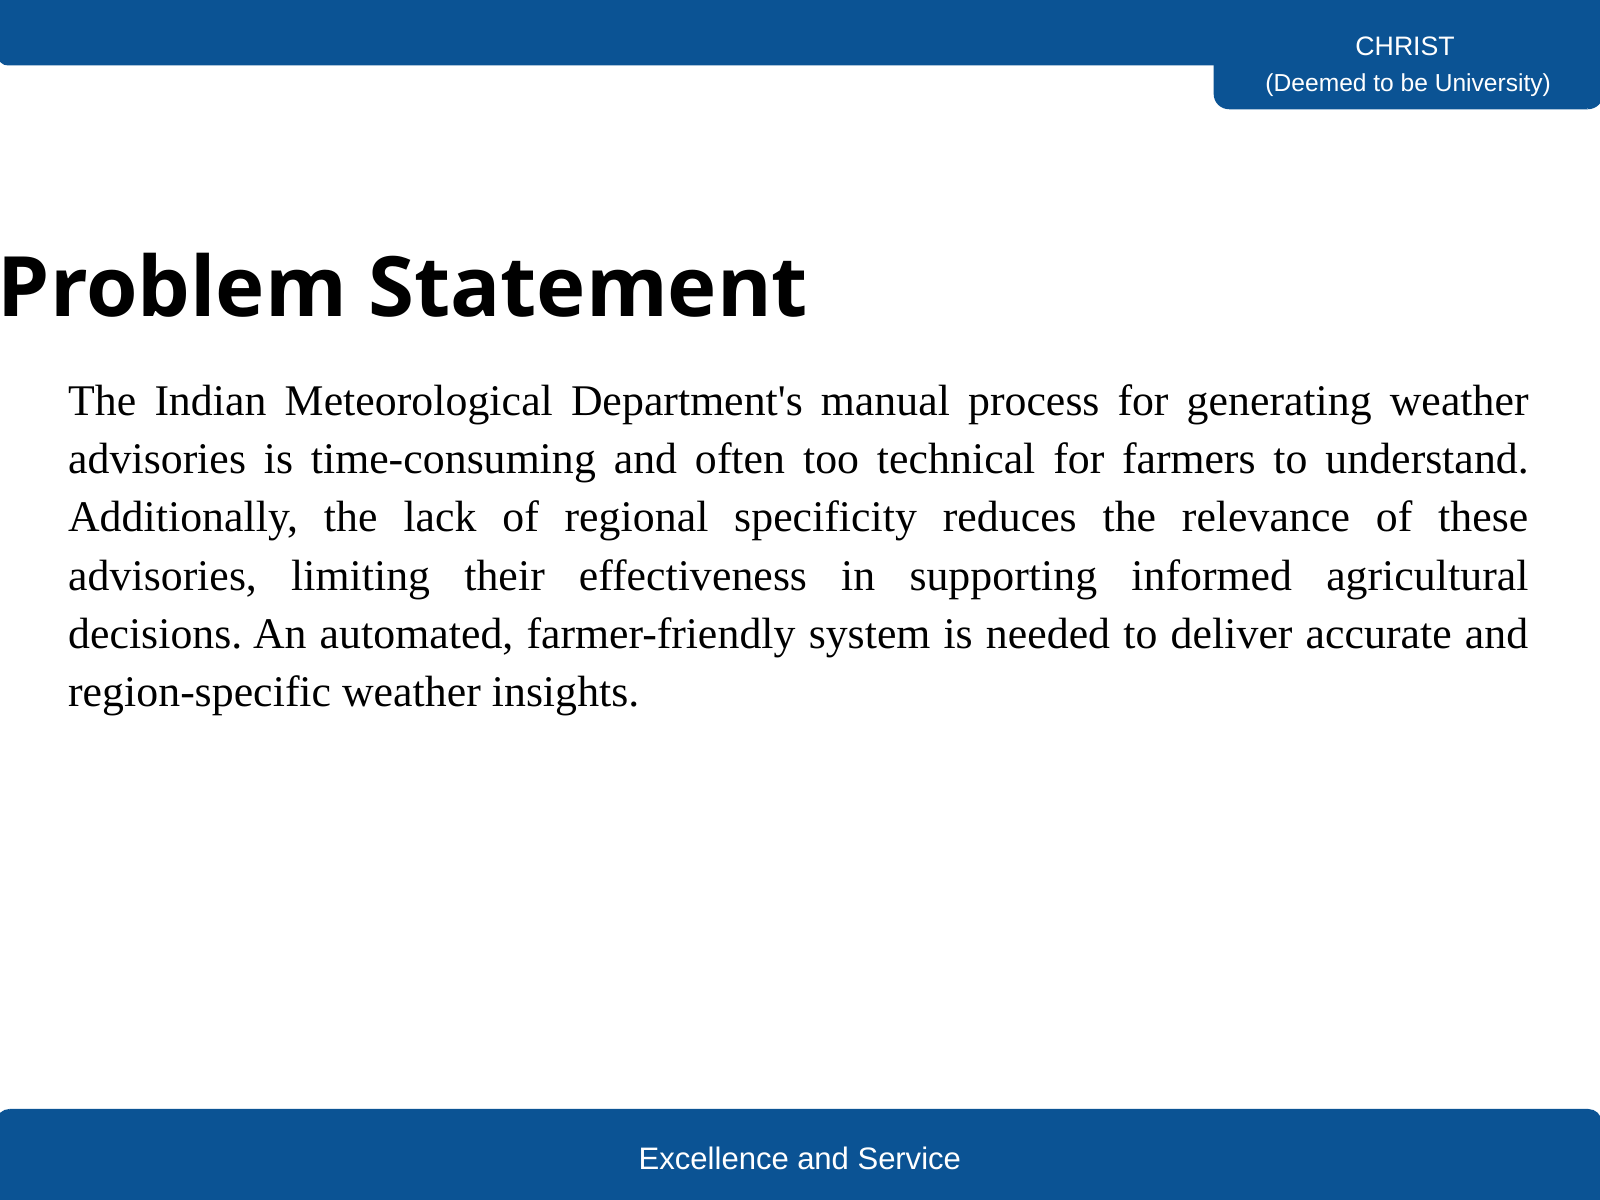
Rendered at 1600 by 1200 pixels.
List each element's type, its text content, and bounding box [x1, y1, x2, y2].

text_box The Indian Meteorological Department's manual process for generating weather advisories is time-consuming and often too technical for farmers to understand. Additionally, the lack of regional specificity reduces the relevance of these advisories, limiting their effectiveness in supporting informed agricultural decisions. An automated, farmer-friendly system is needed to deliver accurate and region-specific weather insights. [68, 366, 1530, 716]
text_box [0, 0, 1600, 66]
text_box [1213, 77, 1600, 110]
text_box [0, 1108, 1600, 1200]
text_box Problem Statement [0, 233, 959, 334]
